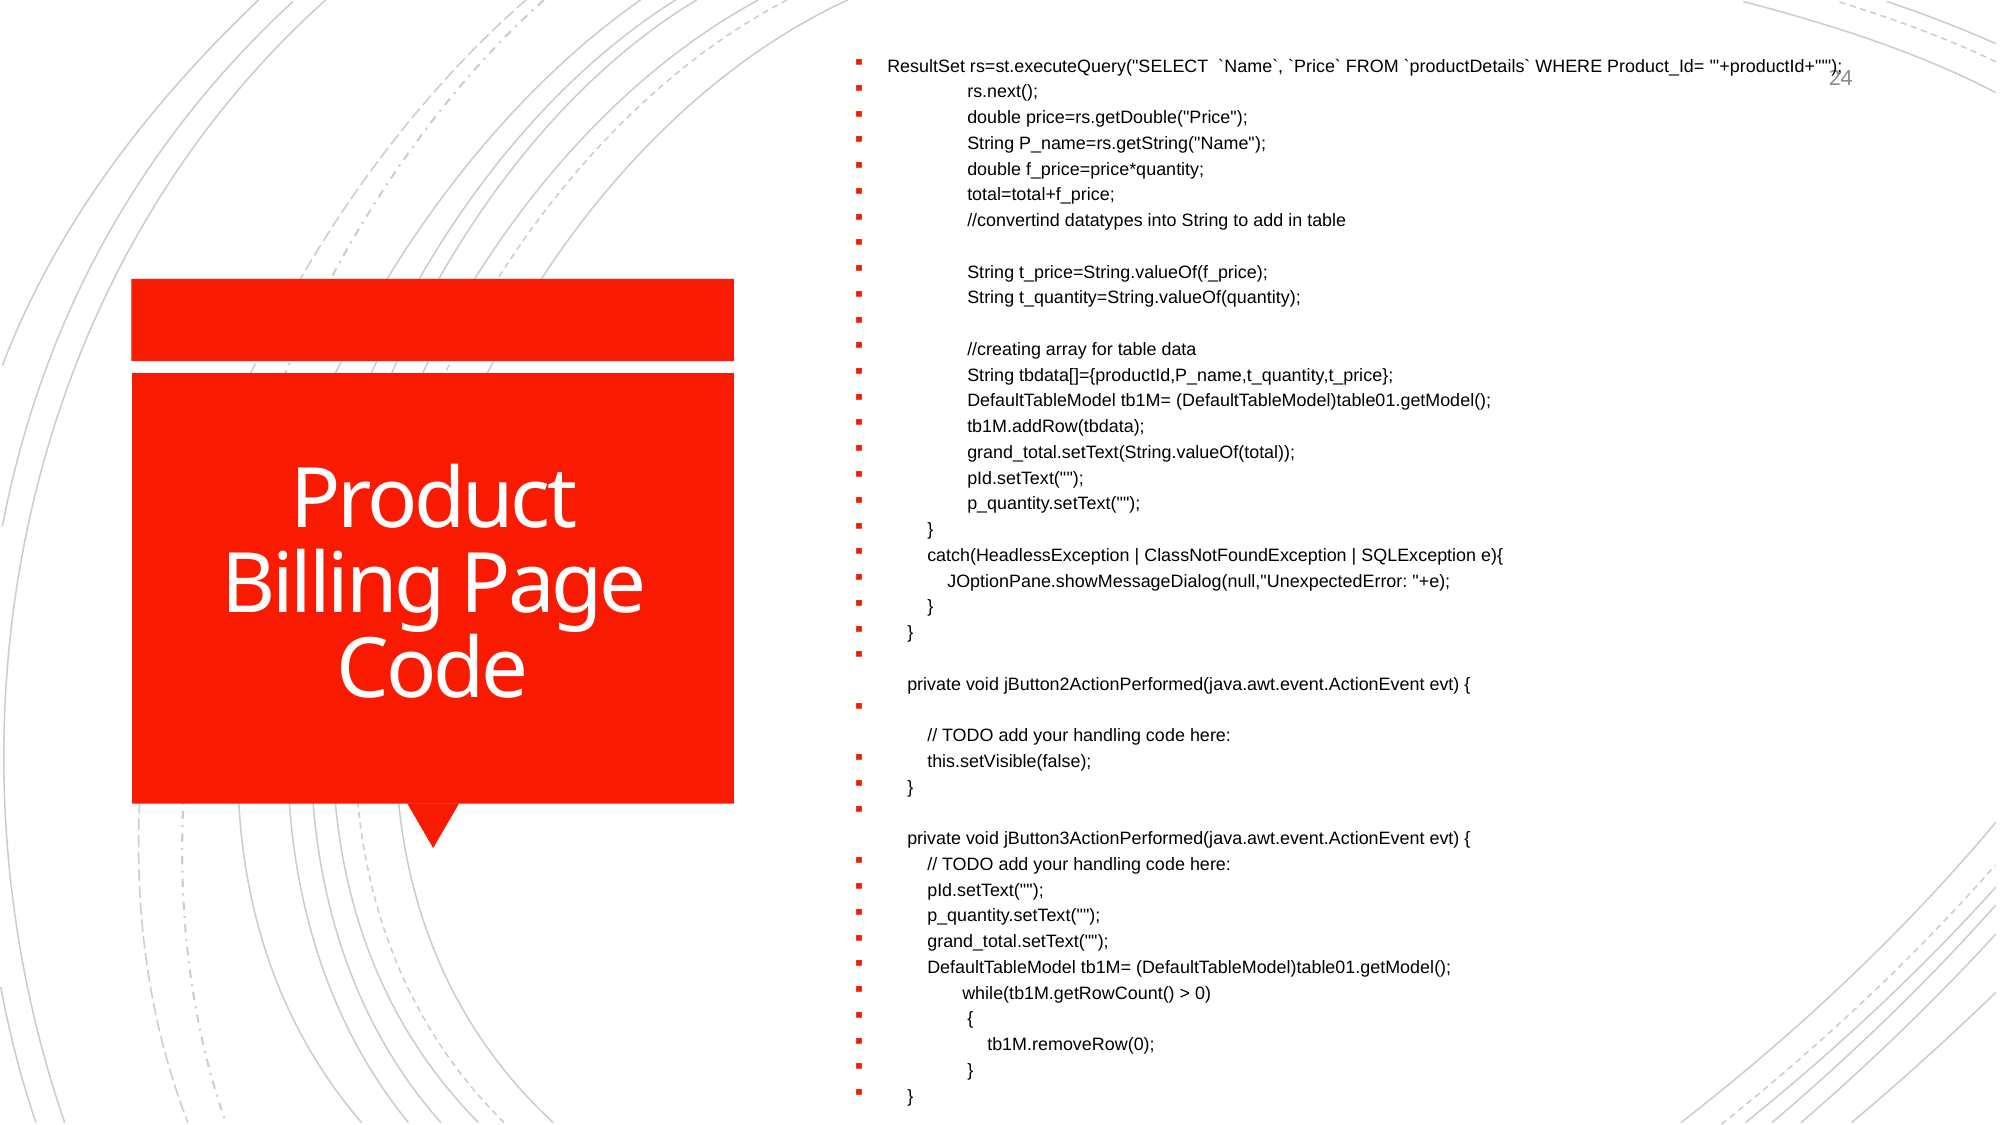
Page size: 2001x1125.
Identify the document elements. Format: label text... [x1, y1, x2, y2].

list ResultSet rs=st.executeQuery("SELECT `Name`, `Price` FROM `productDetails` WHERE Product_Id= '"+productId+"'"); rs.next(); double price=rs.getDouble("Price"); String P_name=rs.getString("Name"); double f_price=price*quantity; total=total+f_price; //convertind datatypes into String to add in table String t_price=String.valueOf(f_price); String t_quantity=String.valueOf(quantity); //creating array for table data String tbdata[]={productId,P_name,t_quantity,t_price}; DefaultTableModel tb1M= (DefaultTableModel)table01.getModel(); tb1M.addRow(tbdata); grand_total.setText(String.valueOf(total)); pId.setText(""); p_quantity.setText(""); } catch(HeadlessException | ClassNotFoundException | SQLException e){ JOptionPane.showMessageDialog(null,"UnexpectedError: "+e); } } private void jButton2ActionPerformed(java.awt.event.ActionEvent evt) { // TODO add your handling code here: this.setVisible(false); } private void jButton3ActionPerformed(java.awt.event.ActionEvent evt) { // TODO add your handling code here: pId.setText(""); p_quantity.setText(""); grand_total.setText(""); DefaultTableModel tb1M= (DefaultTableModel)table01.getModel(); while(tb1M.getRowCount() > 0) { tb1M.removeRow(0); } } [839, 30, 1871, 1125]
title Product Billing Page Code [145, 385, 720, 789]
slide_number 24 [1717, 52, 1868, 105]
